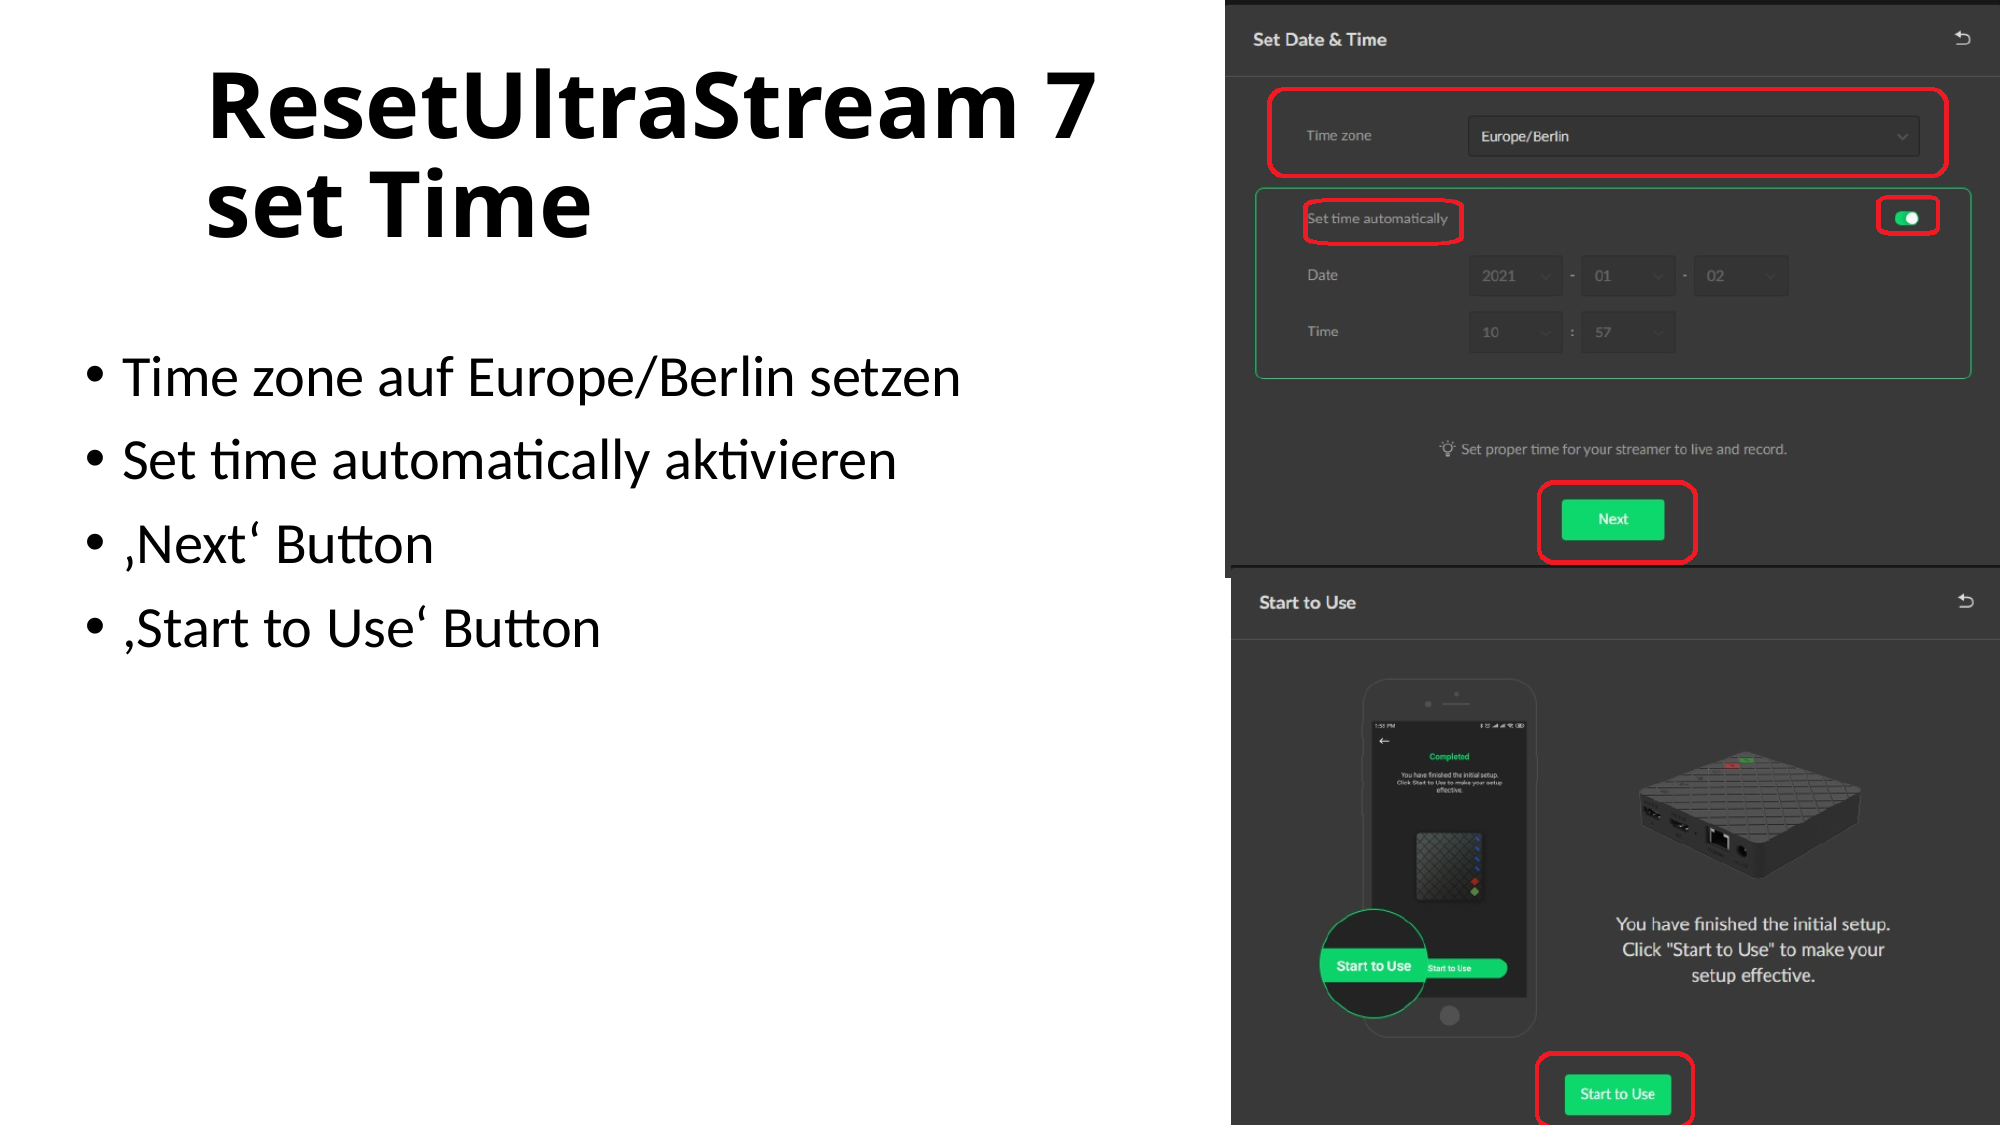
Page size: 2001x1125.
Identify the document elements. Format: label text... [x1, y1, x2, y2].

title ResetUltraStream 7 set Time [190, 49, 1225, 267]
list Time zone auf Europe/Berlin setzen Set time automatically aktivieren ‚Next‘ Button ,Start to Use‘ Button [69, 338, 1091, 700]
picture [1225, 0, 2000, 1125]
